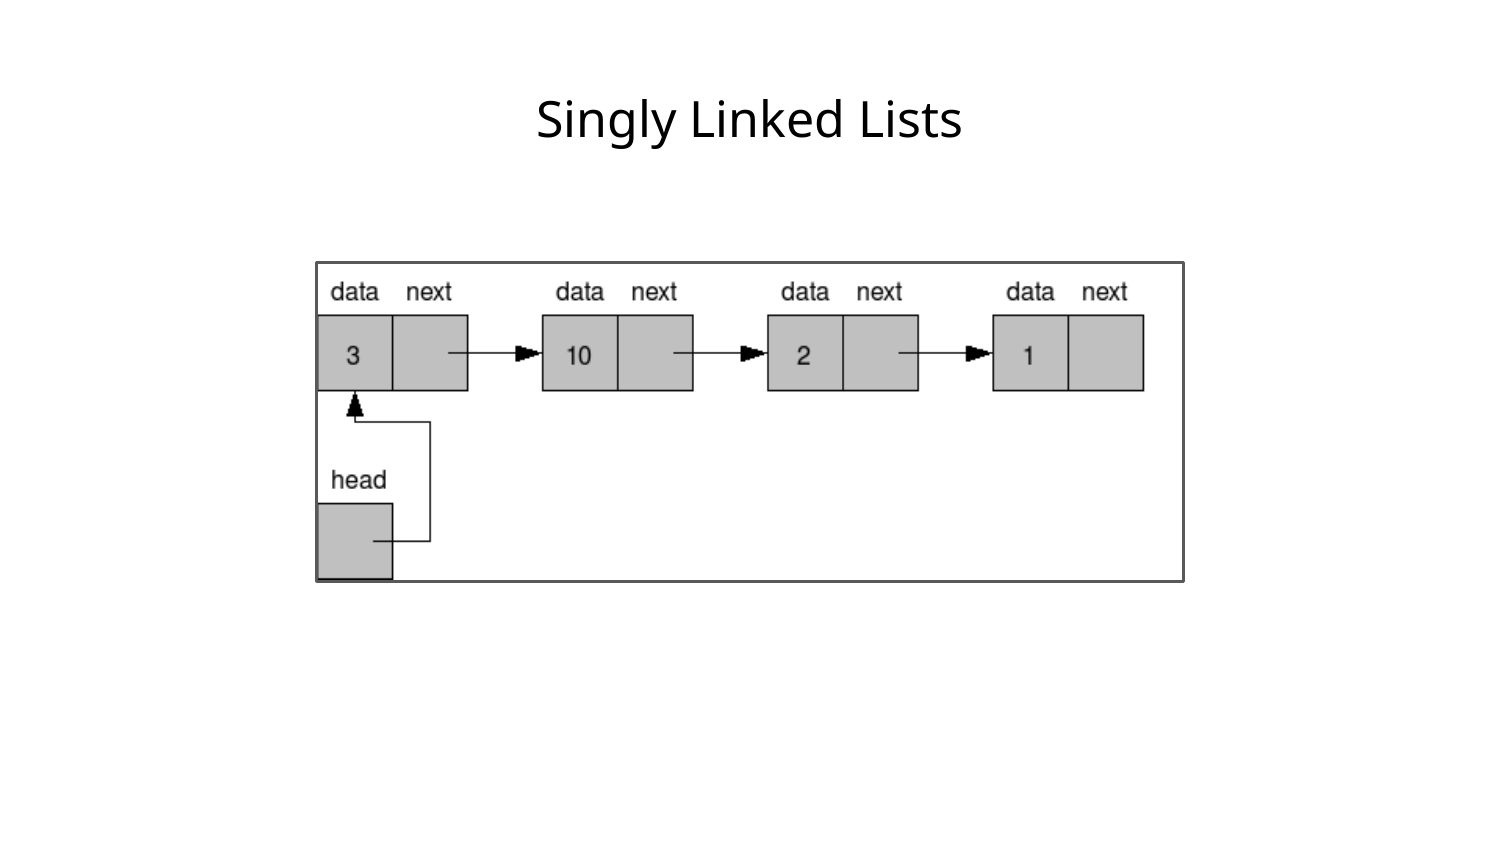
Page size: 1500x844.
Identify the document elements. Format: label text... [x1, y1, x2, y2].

picture [317, 263, 1183, 580]
title Singly Linked Lists [51, 72, 1449, 167]
